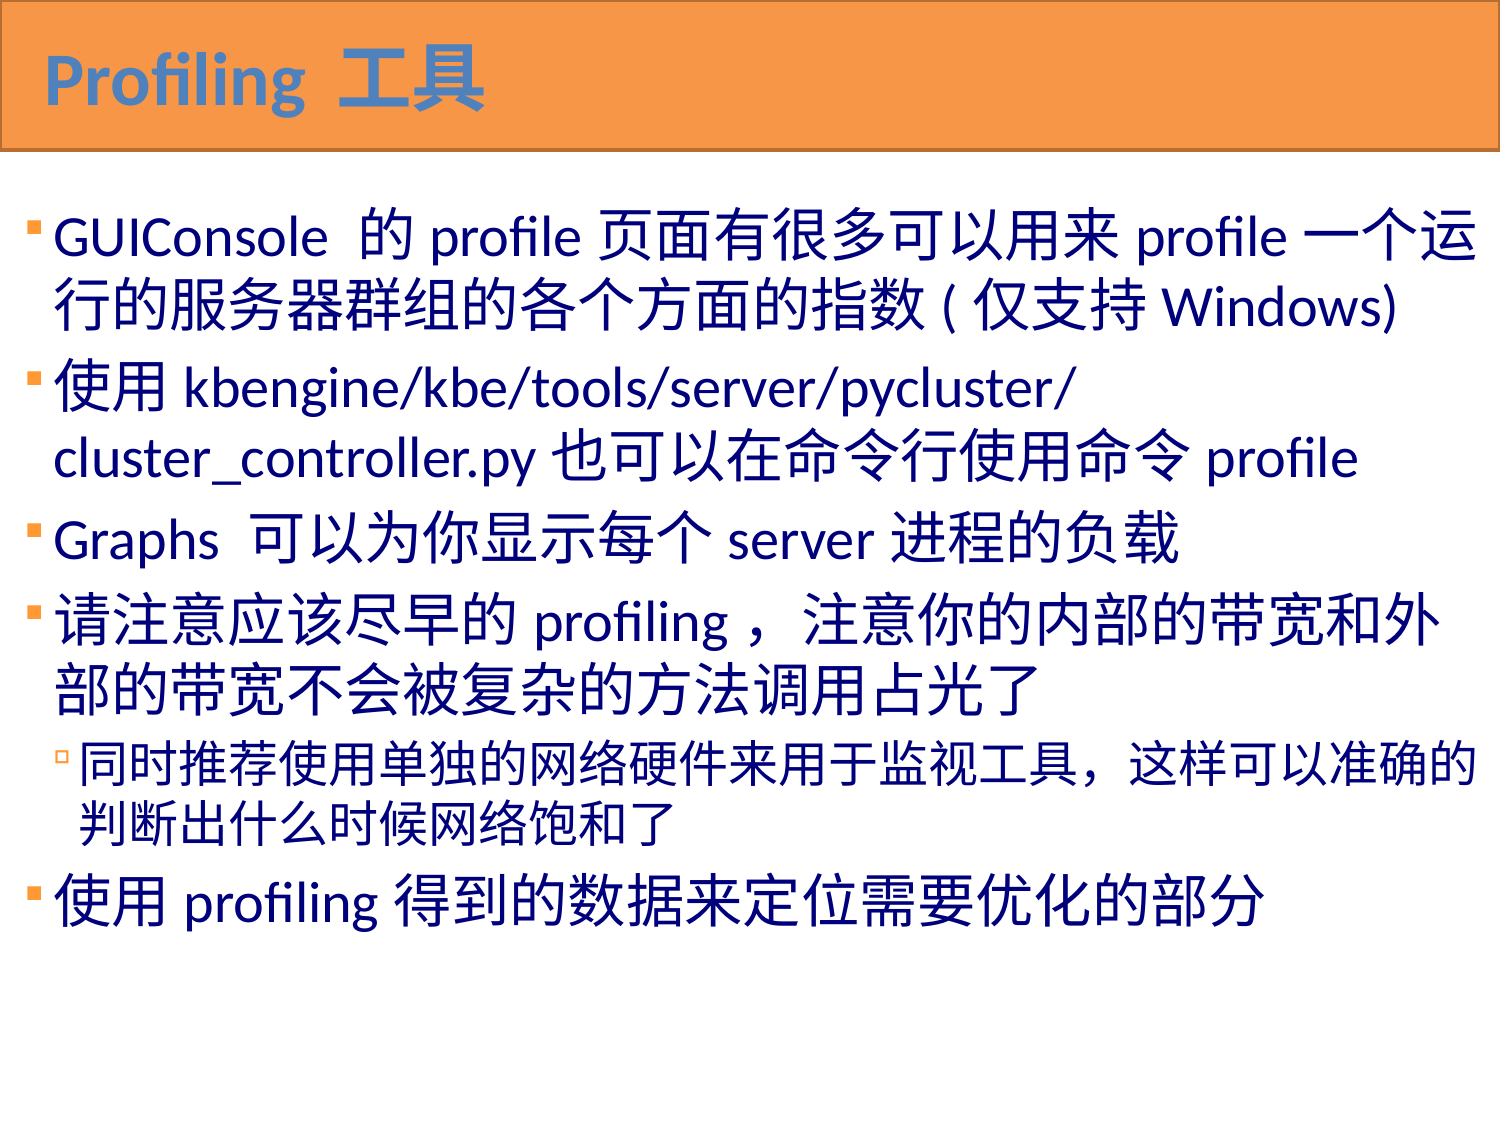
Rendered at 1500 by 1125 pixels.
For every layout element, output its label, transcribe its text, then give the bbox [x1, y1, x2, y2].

text_box [0, 0, 1500, 152]
text_box GUIConsole 的profile页面有很多可以用来profile一个运行的服务器群组的各个方面的指数(仅支持Windows) 使用kbengine/kbe/tools/server/pycluster/cluster_controller.py也可以在命令行使用命令profile Graphs 可以为你显示每个server进程的负载 请注意应该尽早的profiling，注意你的内部的带宽和外部的带宽不会被复杂的方法调用占光了 同时推荐使用单独的网络硬件来用于监视工具，这样可以准确的判断出什么时候网络饱和了 使用profiling得到的数据来定位需要优化的部分 [14, 196, 1500, 1071]
title Profiling 工具 [29, 21, 1483, 129]
